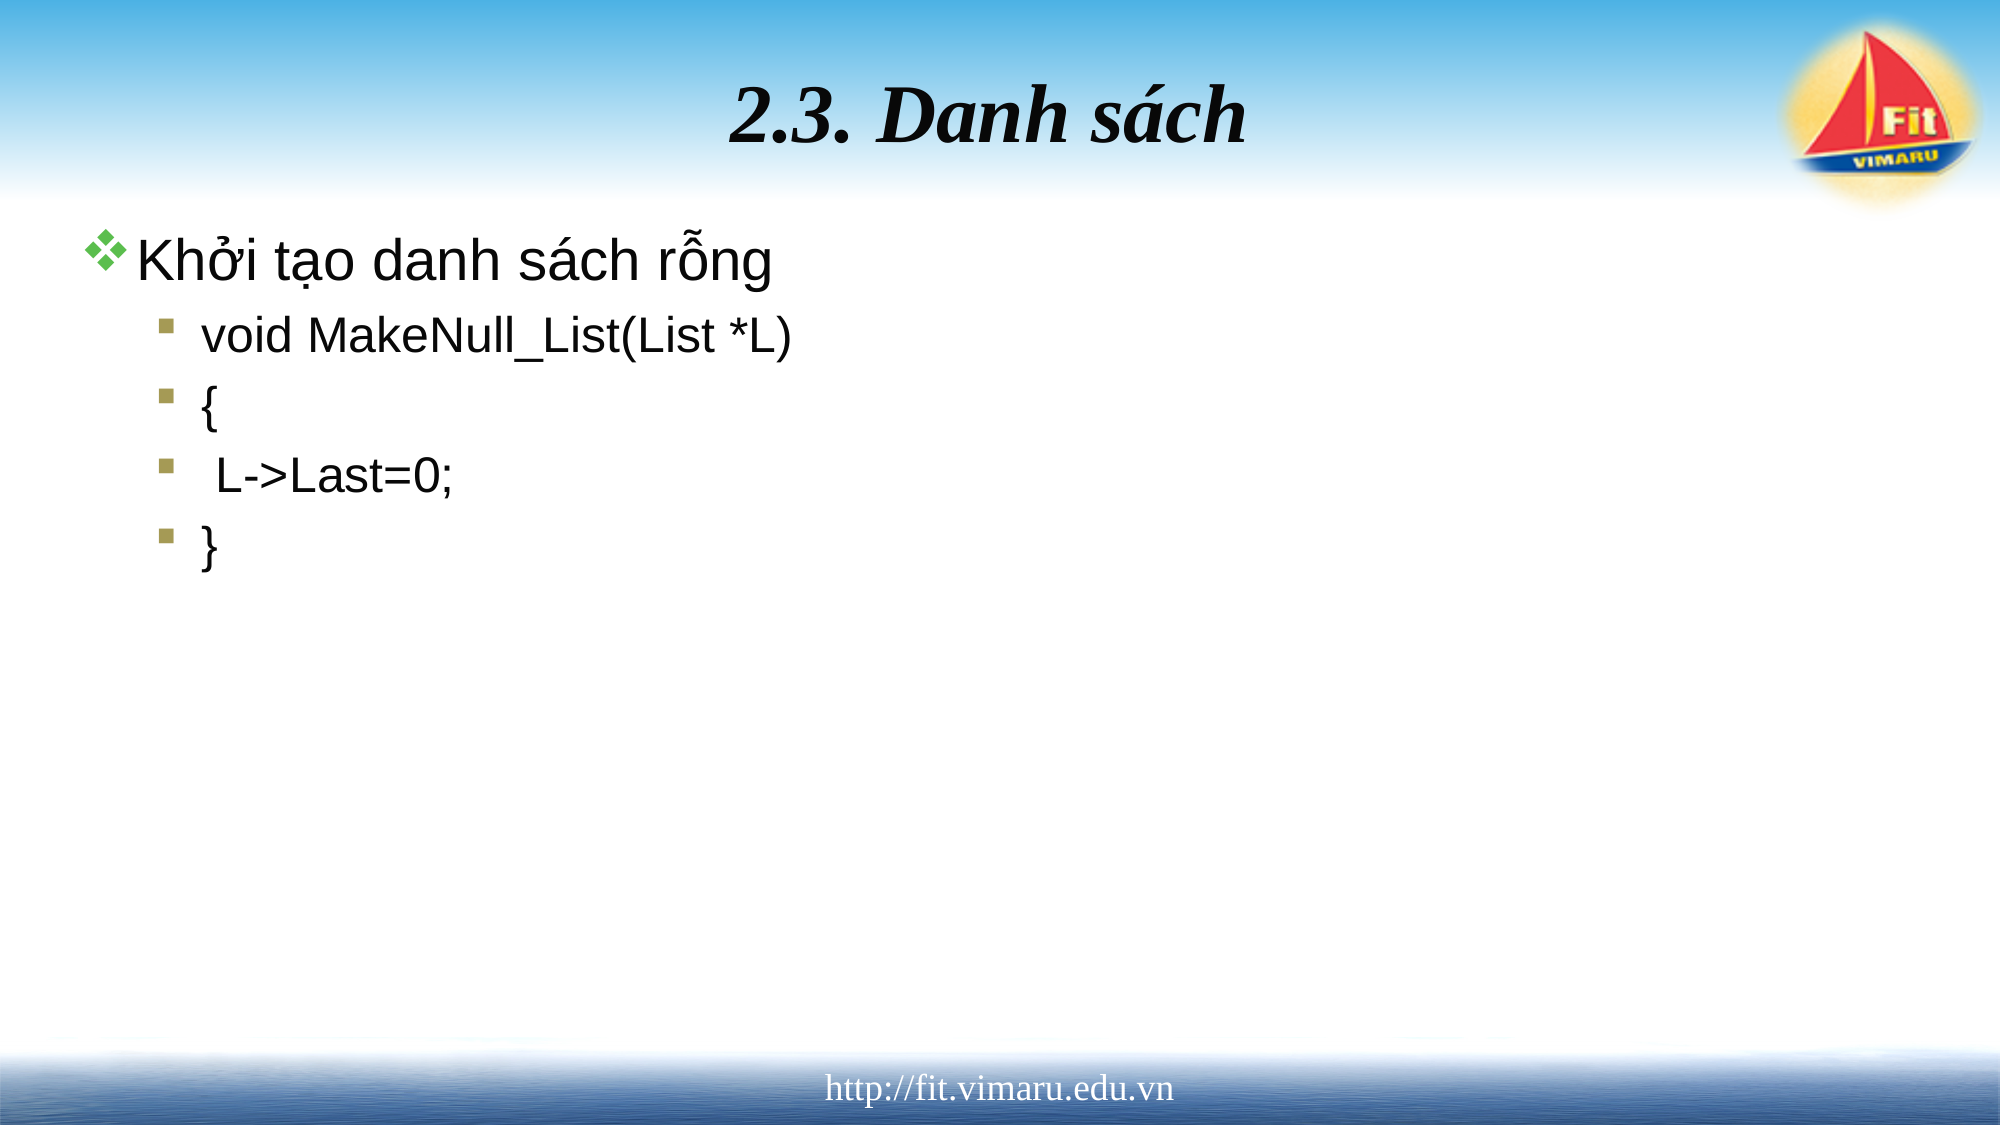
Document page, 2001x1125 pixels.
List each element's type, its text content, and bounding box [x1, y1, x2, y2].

picture [1845, 38, 1965, 193]
picture [0, 1037, 2000, 1125]
title 2.3. Danh sách [99, 37, 1901, 181]
list Khởi tạo danh sách rỗng void MakeNull_List(List *L) { L->Last=0; } [64, 179, 1012, 1039]
picture [1864, 33, 1898, 37]
